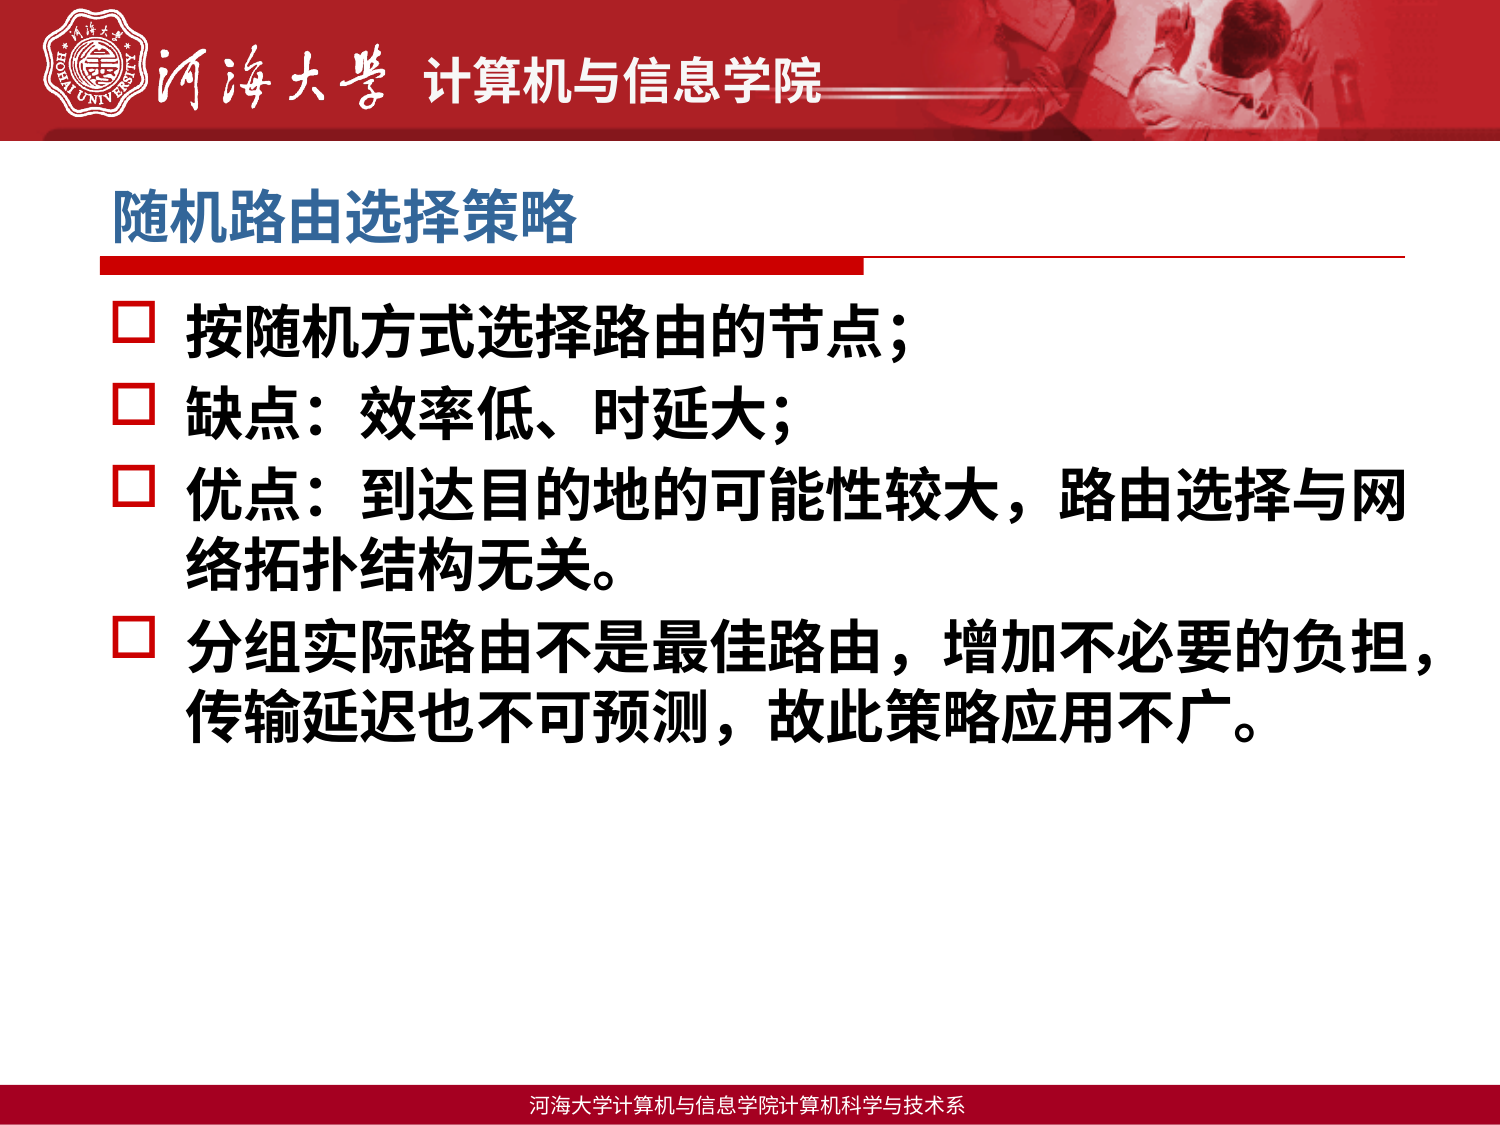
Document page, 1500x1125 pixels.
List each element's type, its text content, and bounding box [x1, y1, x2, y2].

picture [0, 0, 1500, 141]
list 按随机方式选择路由的节点； 缺点：效率低、时延大； 优点：到达目的地的可能性较大，路由选择与网络拓扑结构无关。 分组实际路由不是最佳路由，增加不必要的负担，传输延迟也不可预测，故此策略应用不广。 [92, 287, 1471, 1035]
text_box 随机路由选择策略 [96, 172, 593, 258]
